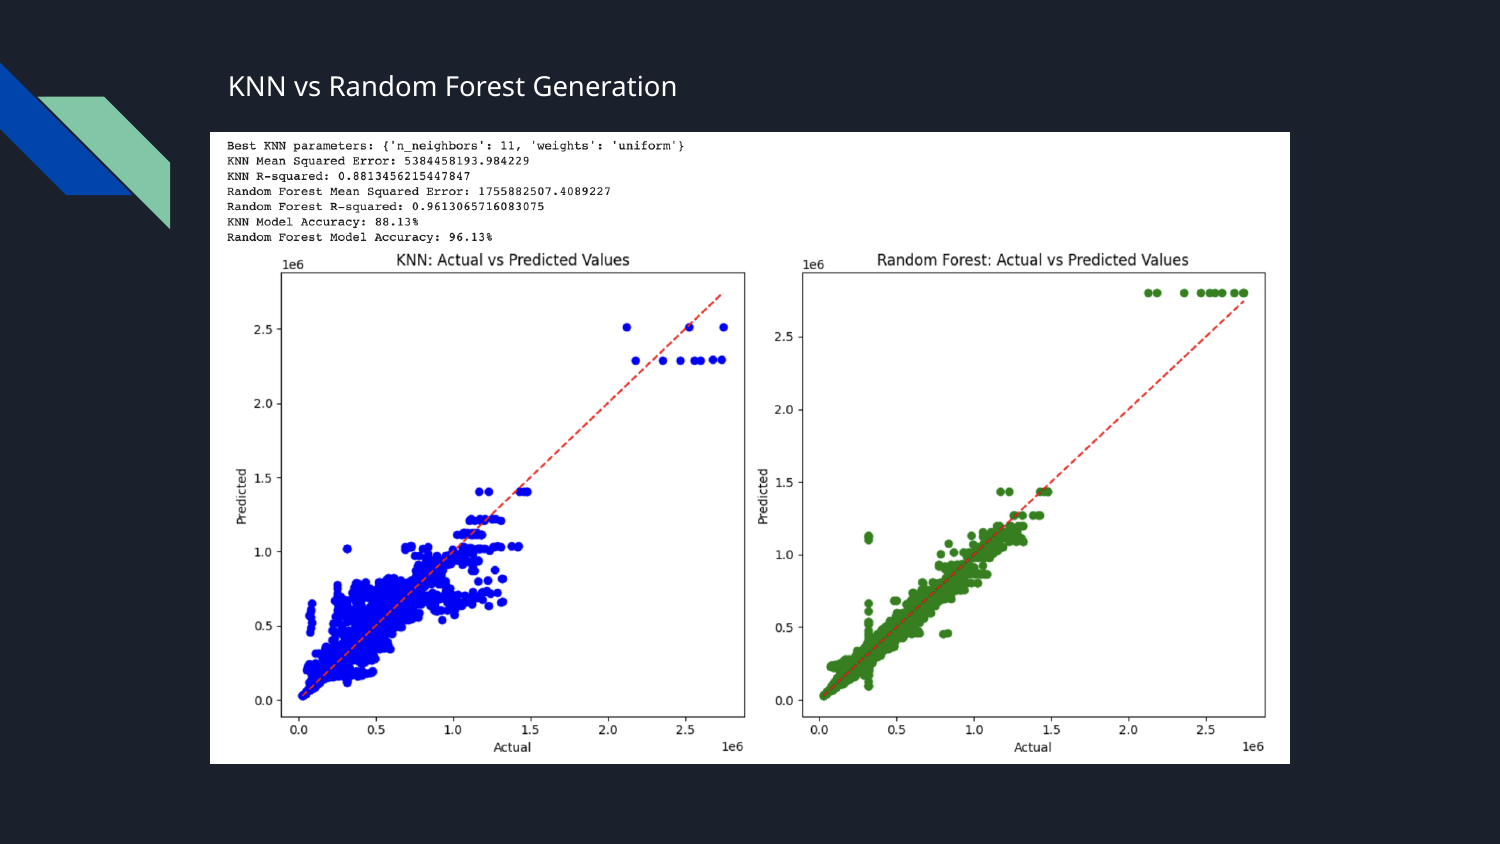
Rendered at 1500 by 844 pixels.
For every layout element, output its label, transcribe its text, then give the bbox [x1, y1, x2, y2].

title KNN vs Random Forest Generation [212, 52, 1368, 120]
picture [210, 132, 1290, 764]
